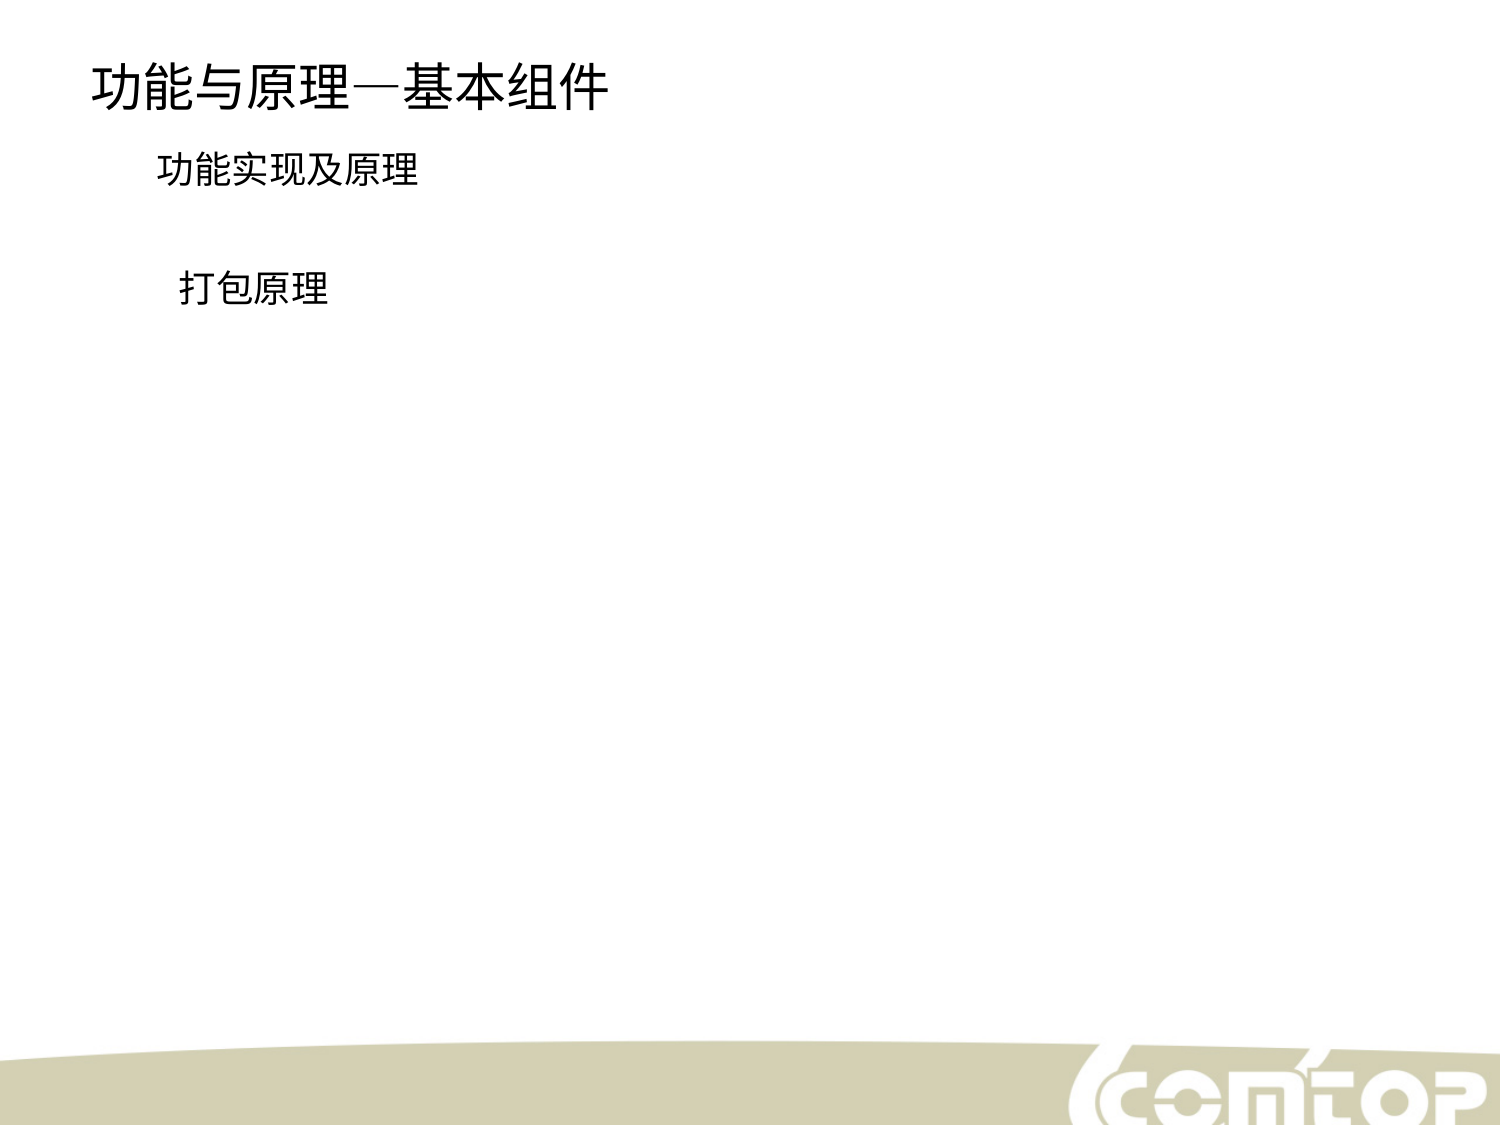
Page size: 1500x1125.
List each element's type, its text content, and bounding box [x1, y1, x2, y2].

text_box 功能实现及原理 [142, 138, 435, 199]
picture [0, 0, 1500, 1125]
text_box 打包原理 [164, 257, 1407, 363]
text_box 功能与原理—基本组件 [75, 46, 626, 125]
